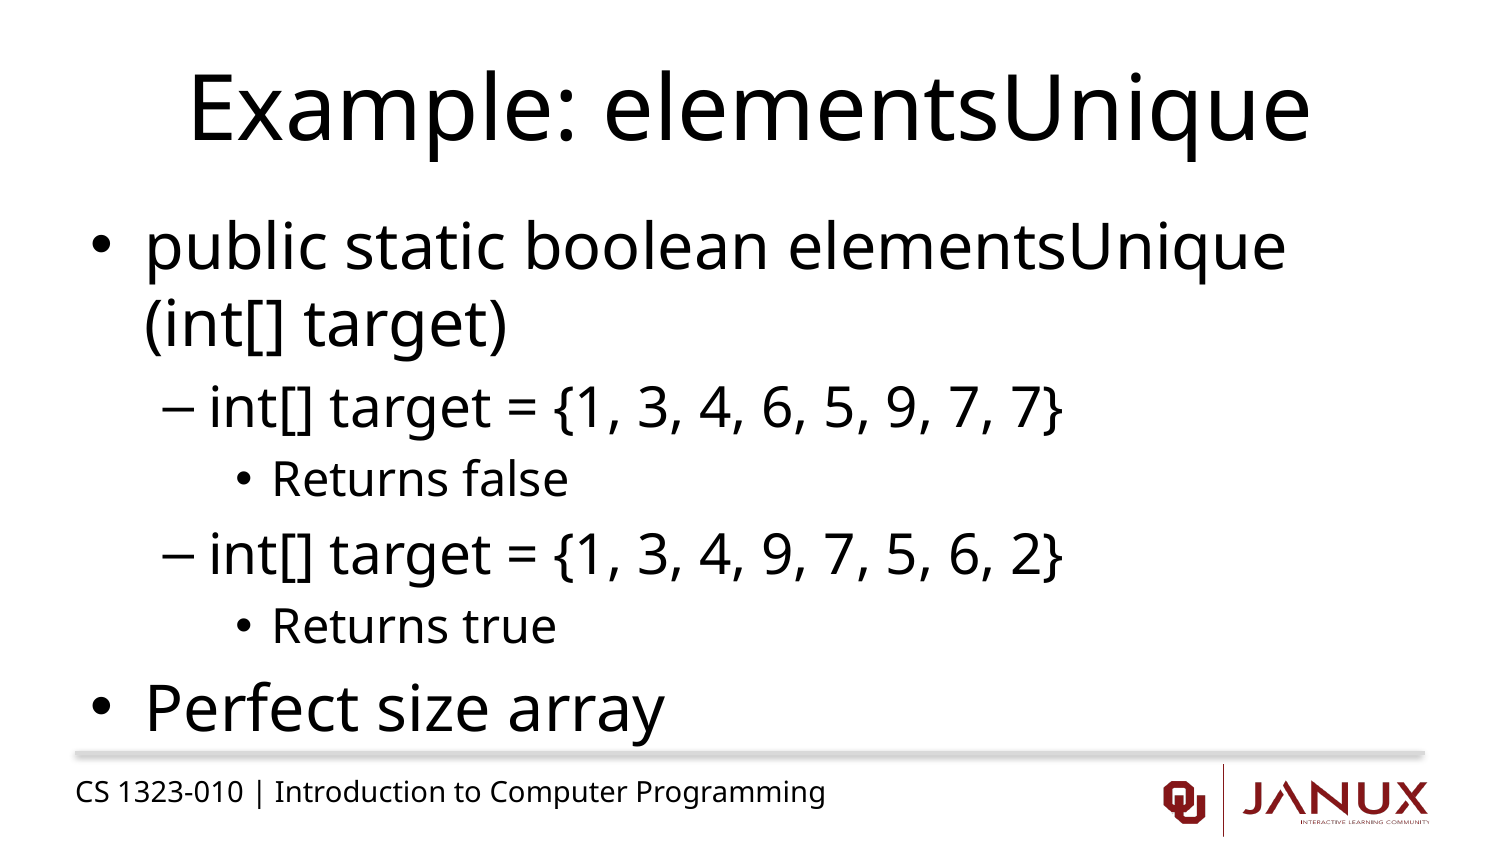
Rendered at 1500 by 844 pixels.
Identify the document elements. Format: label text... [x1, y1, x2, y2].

title Example: elementsUnique [75, 33, 1425, 175]
list public static boolean elementsUnique (int[] target) int[] target = {1, 3, 4, 6, 5, 9, 7, 7} Returns false int[] target = {1, 3, 4, 9, 7, 5, 6, 2} Returns true Perfect size array [75, 196, 1425, 754]
